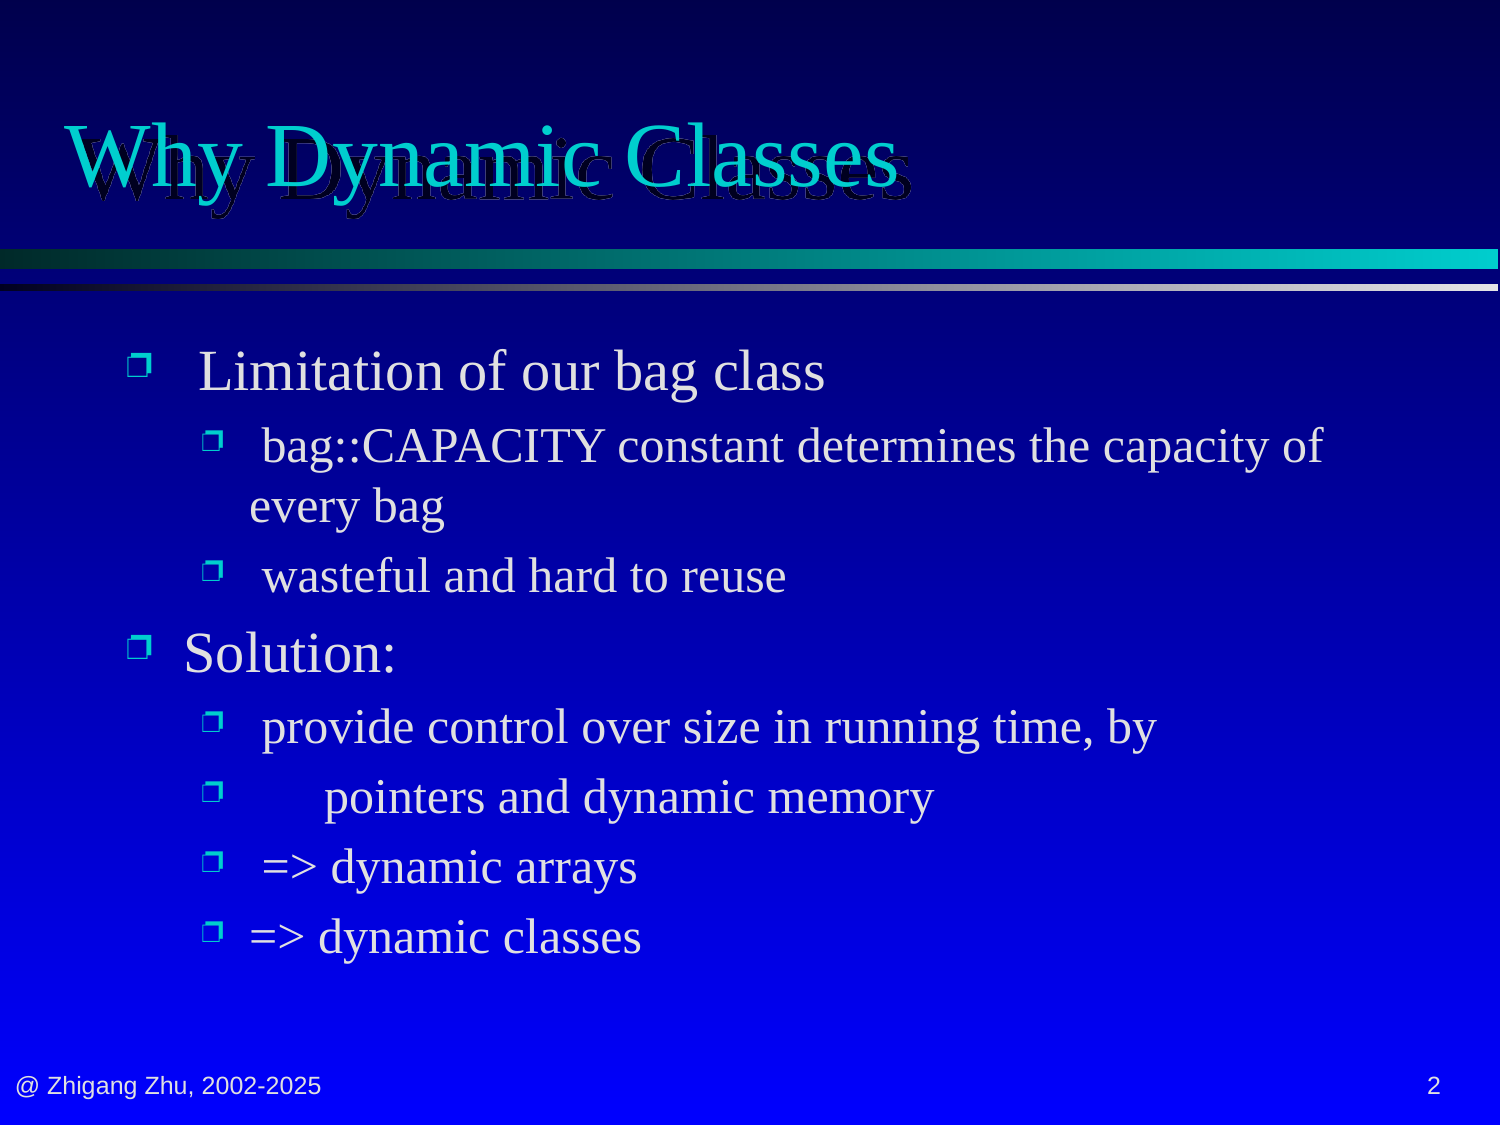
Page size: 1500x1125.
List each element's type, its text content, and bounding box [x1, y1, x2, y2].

list Limitation of our bag class bag::CAPACITY constant determines the capacity of every bag wasteful and hard to reuse Solution: provide control over size in running time, by pointers and dynamic memory => dynamic arrays => dynamic classes [111, 324, 1388, 1001]
title Why Dynamic Classes [49, 55, 1476, 245]
